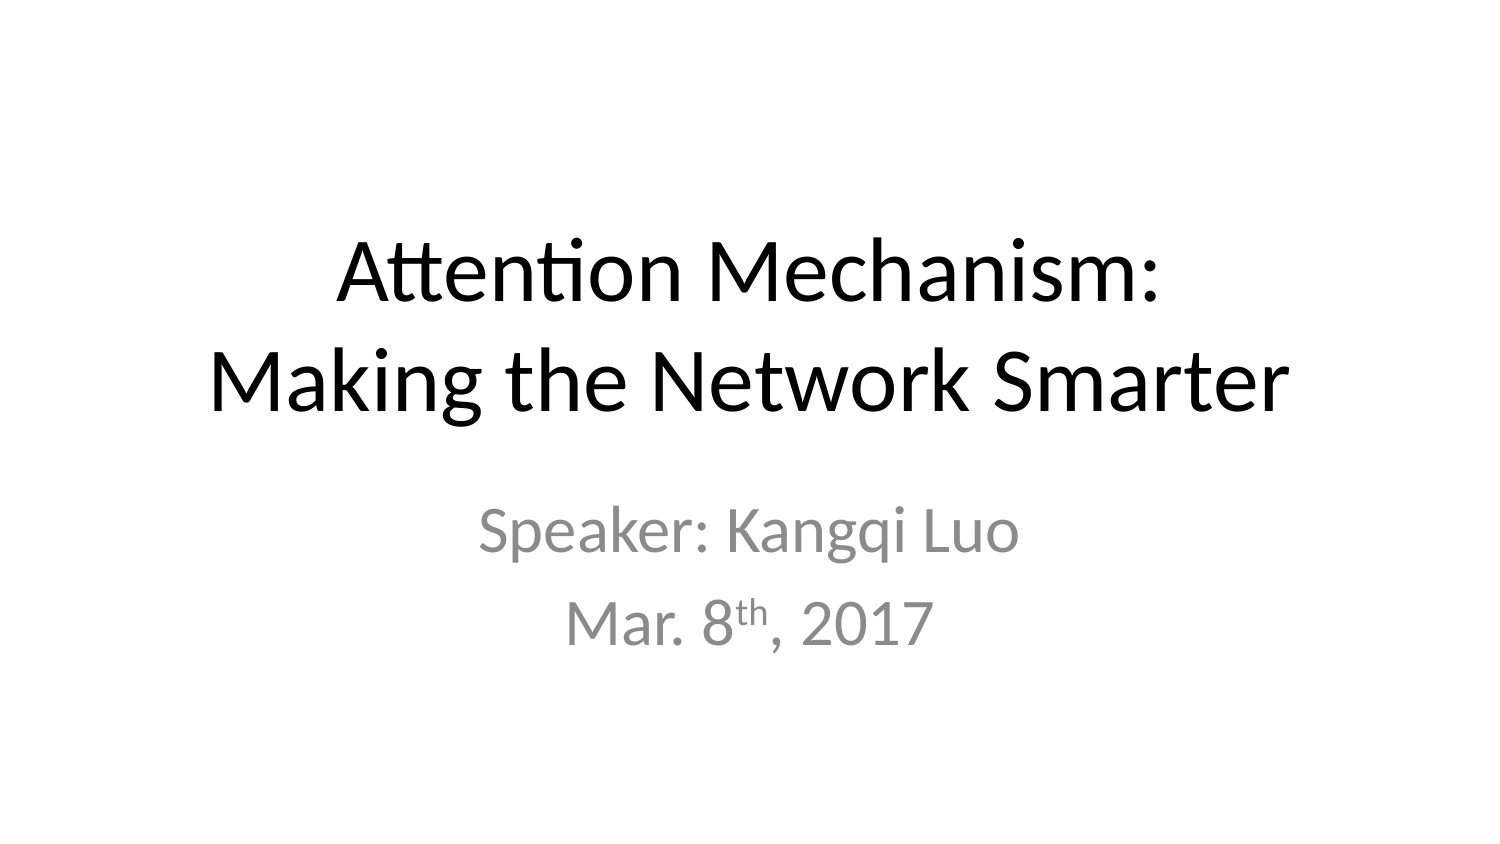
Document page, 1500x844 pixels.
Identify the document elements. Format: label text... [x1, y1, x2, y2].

title Attention Mechanism: Making the Network Smarter [112, 197, 1388, 443]
subtitle Speaker: Kangqi Luo Mar. 8th, 2017 [225, 478, 1275, 694]
